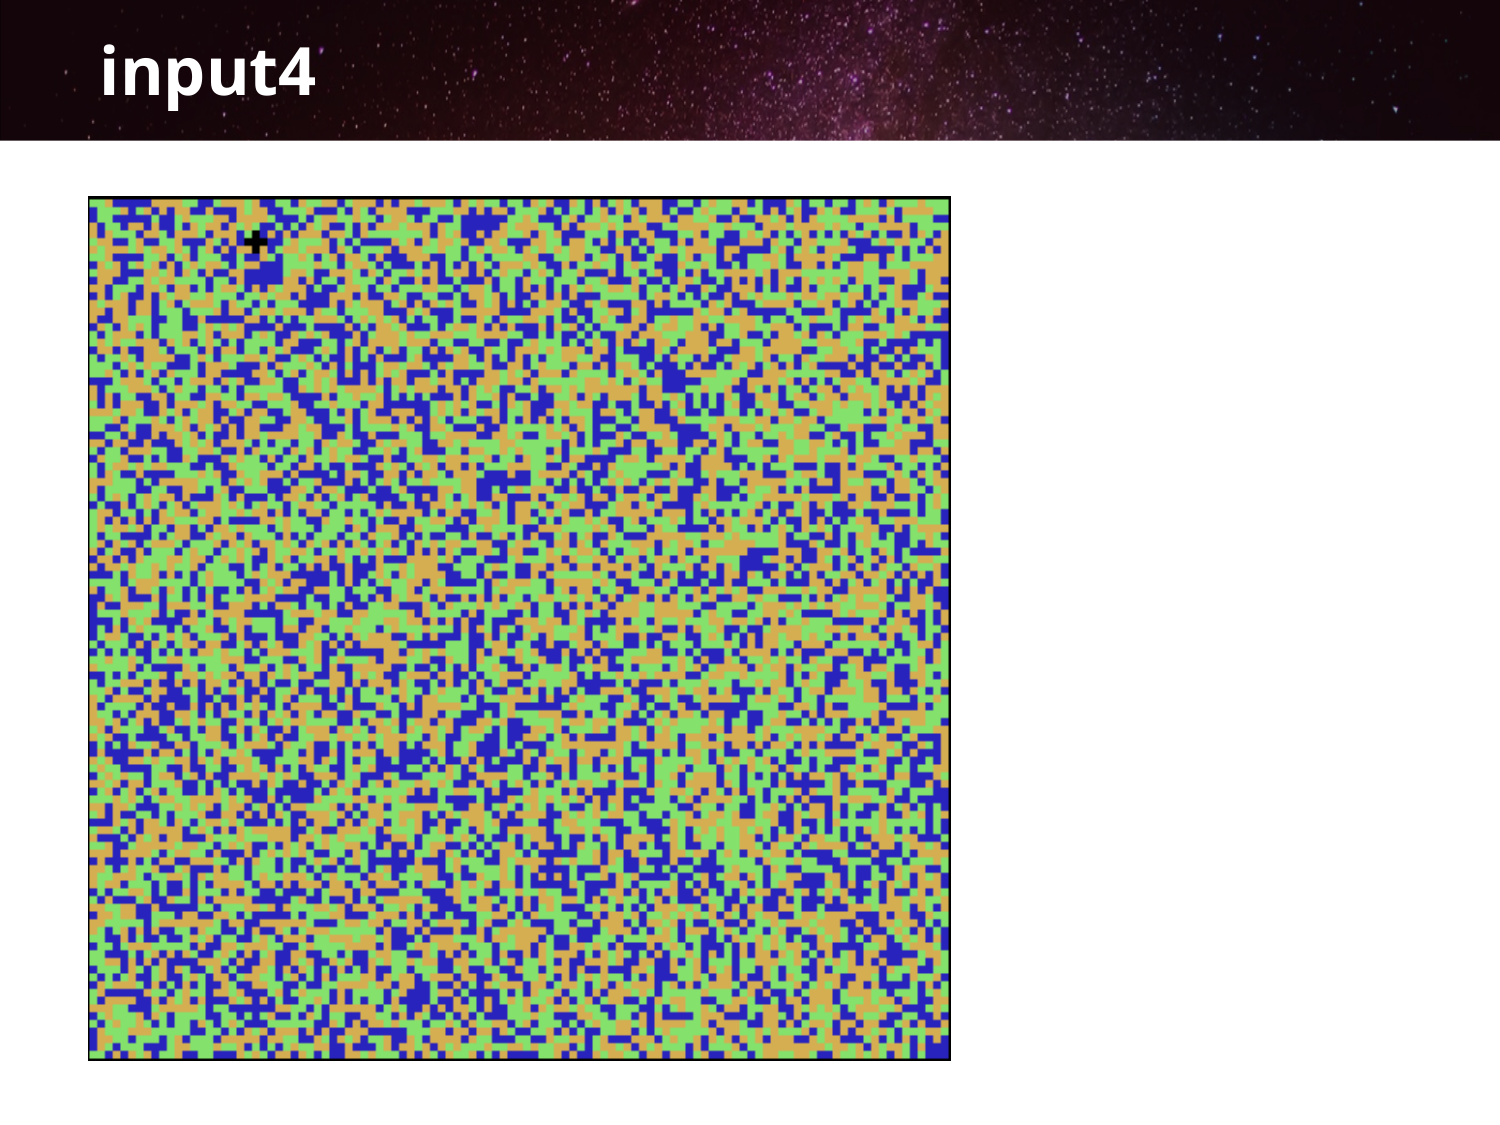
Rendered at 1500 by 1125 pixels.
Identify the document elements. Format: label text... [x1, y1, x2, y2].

picture [88, 196, 951, 1061]
title input4 [84, 8, 1421, 139]
